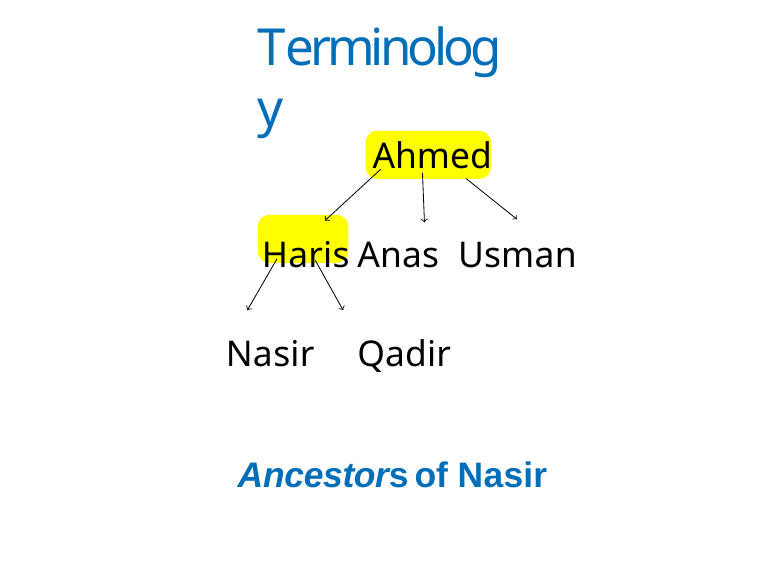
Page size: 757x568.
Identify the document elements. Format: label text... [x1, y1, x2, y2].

text_box Ahmed Haris Anas Usman Nasir Qadir [205, 130, 604, 374]
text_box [314, 259, 345, 311]
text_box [245, 258, 278, 311]
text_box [465, 177, 518, 220]
title Terminology [254, 11, 502, 130]
text_box Ancestors of Nasir [205, 374, 604, 495]
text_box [324, 168, 382, 222]
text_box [420, 172, 429, 223]
